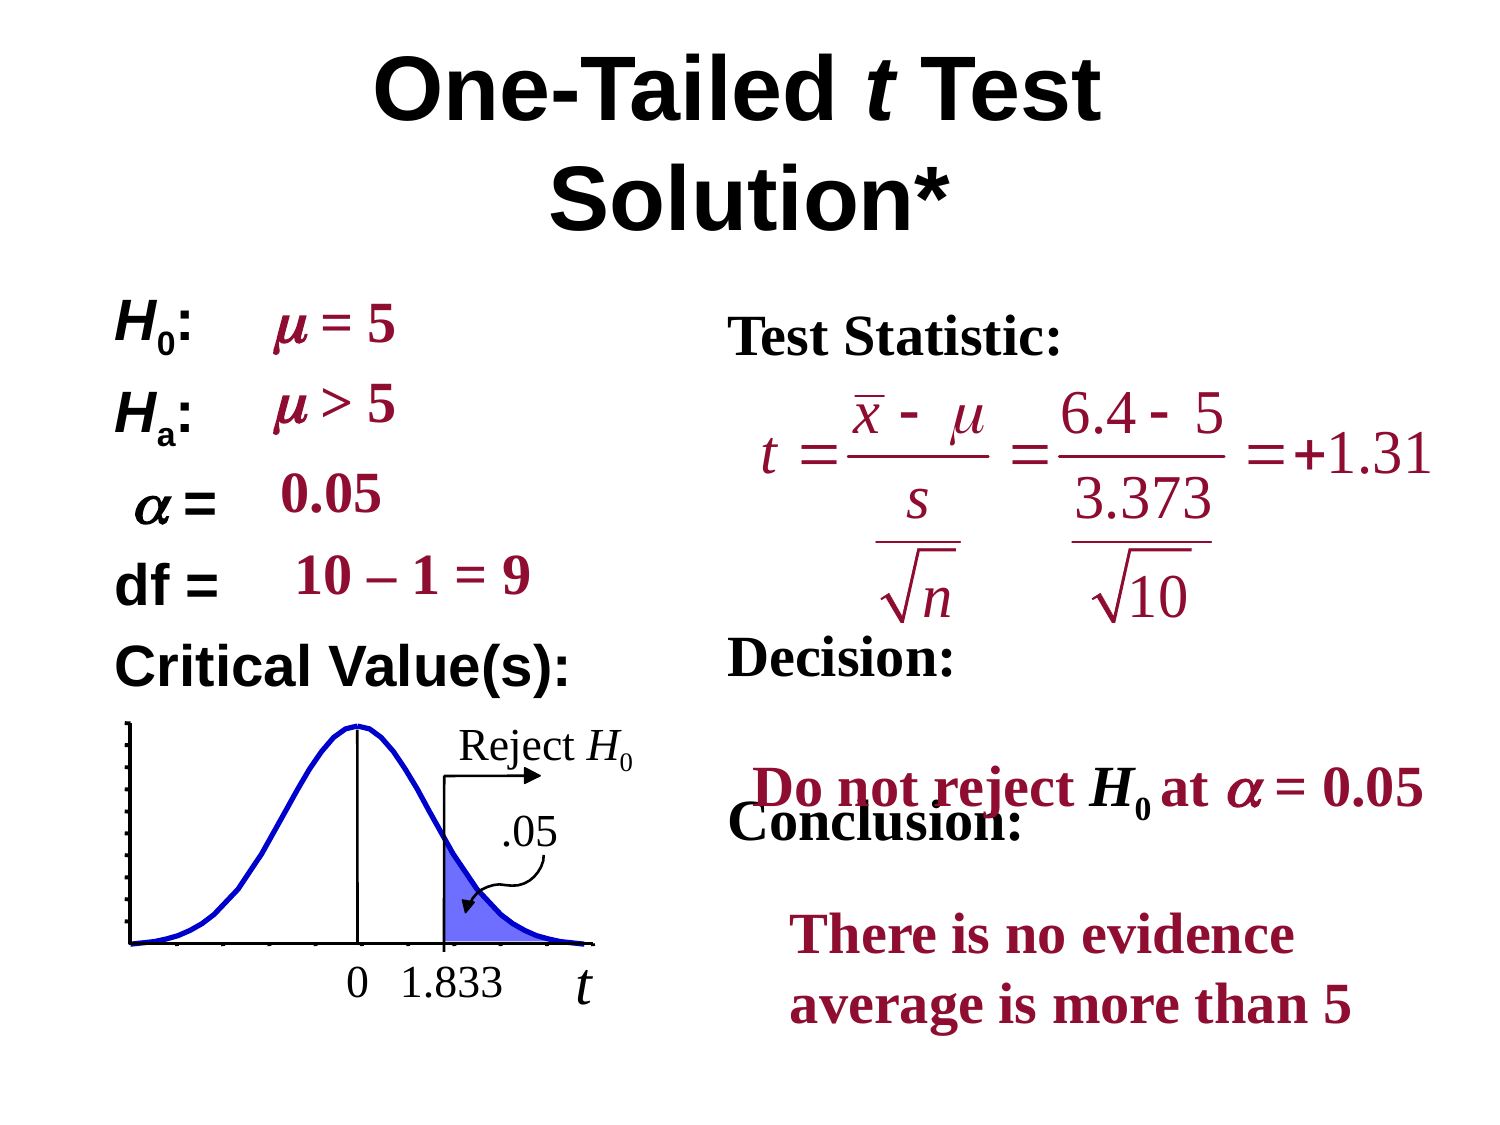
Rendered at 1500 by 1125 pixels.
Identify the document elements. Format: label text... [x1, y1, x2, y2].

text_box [265, 446, 548, 614]
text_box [256, 276, 413, 442]
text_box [124, 714, 635, 1017]
text_box Do not reject H0 at  = 0.05 [737, 740, 1463, 835]
list H0: Ha:  = df = Critical Value(s): [99, 275, 732, 950]
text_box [752, 364, 1436, 631]
title One-Tailed t Test Solution* [75, 45, 1425, 233]
text_box Test Statistic: Decision: Conclusion: [712, 290, 1338, 966]
text_box There is no evidence average is more than 5 [775, 887, 1488, 1043]
